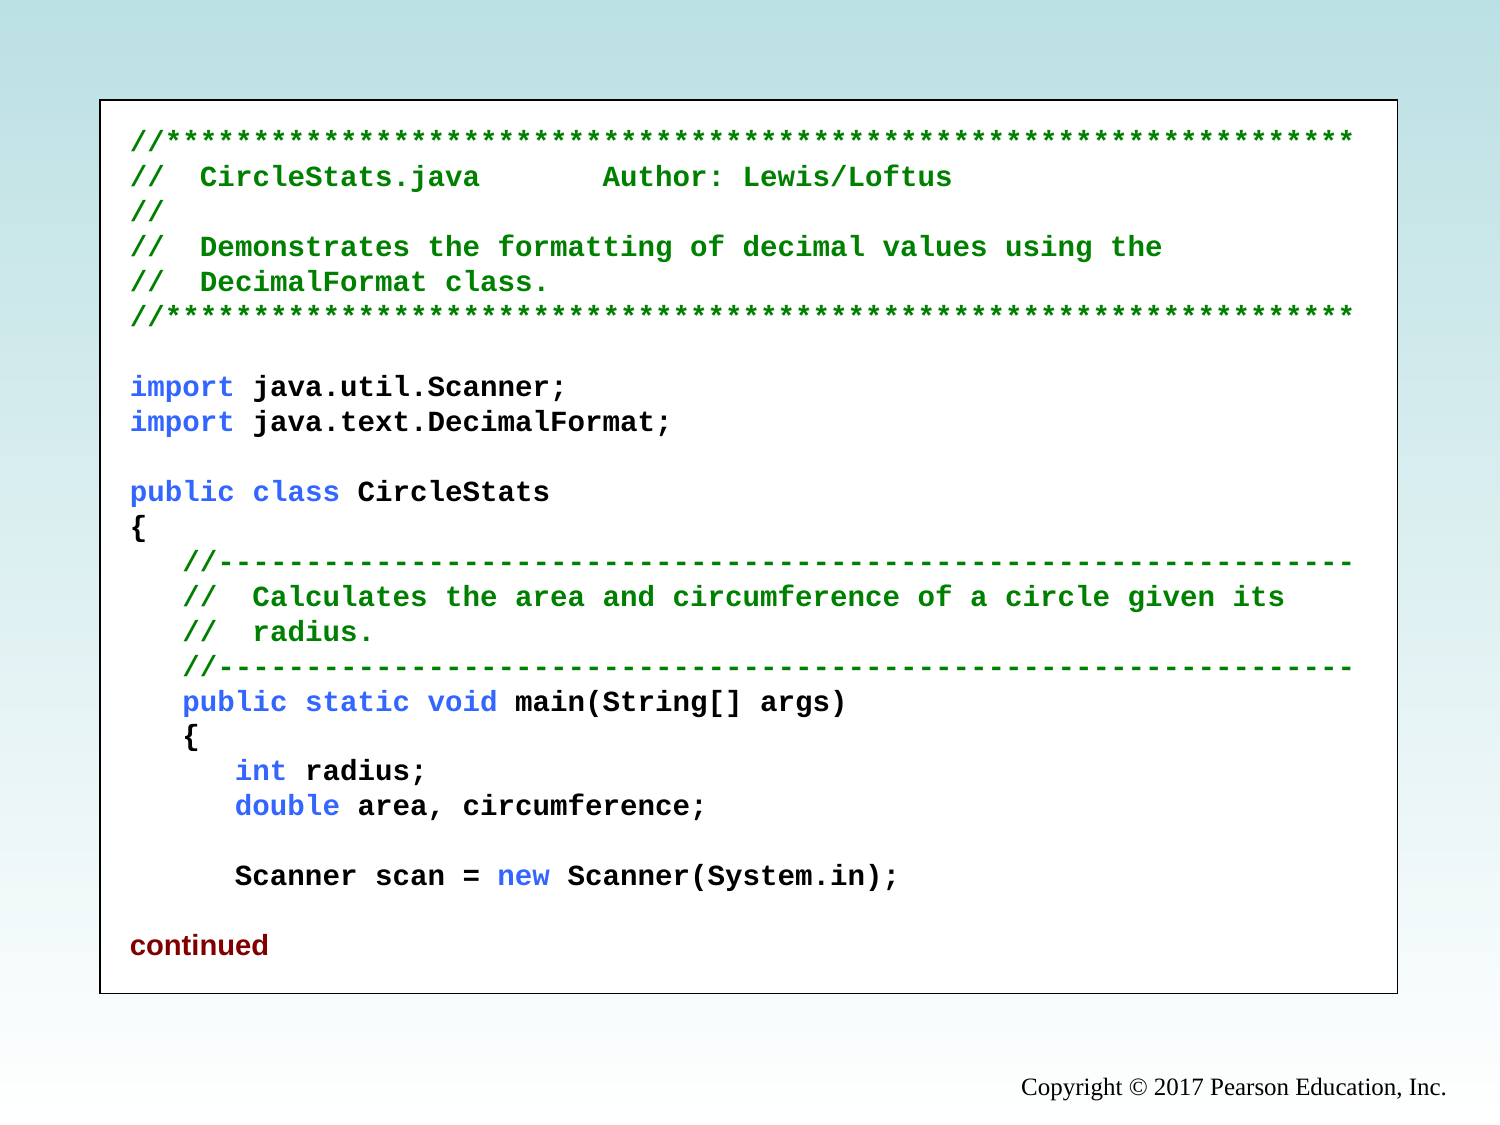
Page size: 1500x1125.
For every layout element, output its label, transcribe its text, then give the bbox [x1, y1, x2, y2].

footer Copyright © 2017 Pearson Education, Inc. [549, 1062, 1463, 1113]
text_box //******************************************************************** // CircleStats.java Author: Lewis/Loftus // // Demonstrates the formatting of decimal values using the // DecimalFormat class. //******************************************************************** import java.util.Scanner; import java.text.DecimalFormat; public class CircleStats { //----------------------------------------------------------------- // Calculates the area and circumference of a circle given its // radius. //----------------------------------------------------------------- public static void main(String[] args) { int radius; double area, circumference; Scanner scan = new Scanner(System.in); continued [99, 99, 1398, 994]
